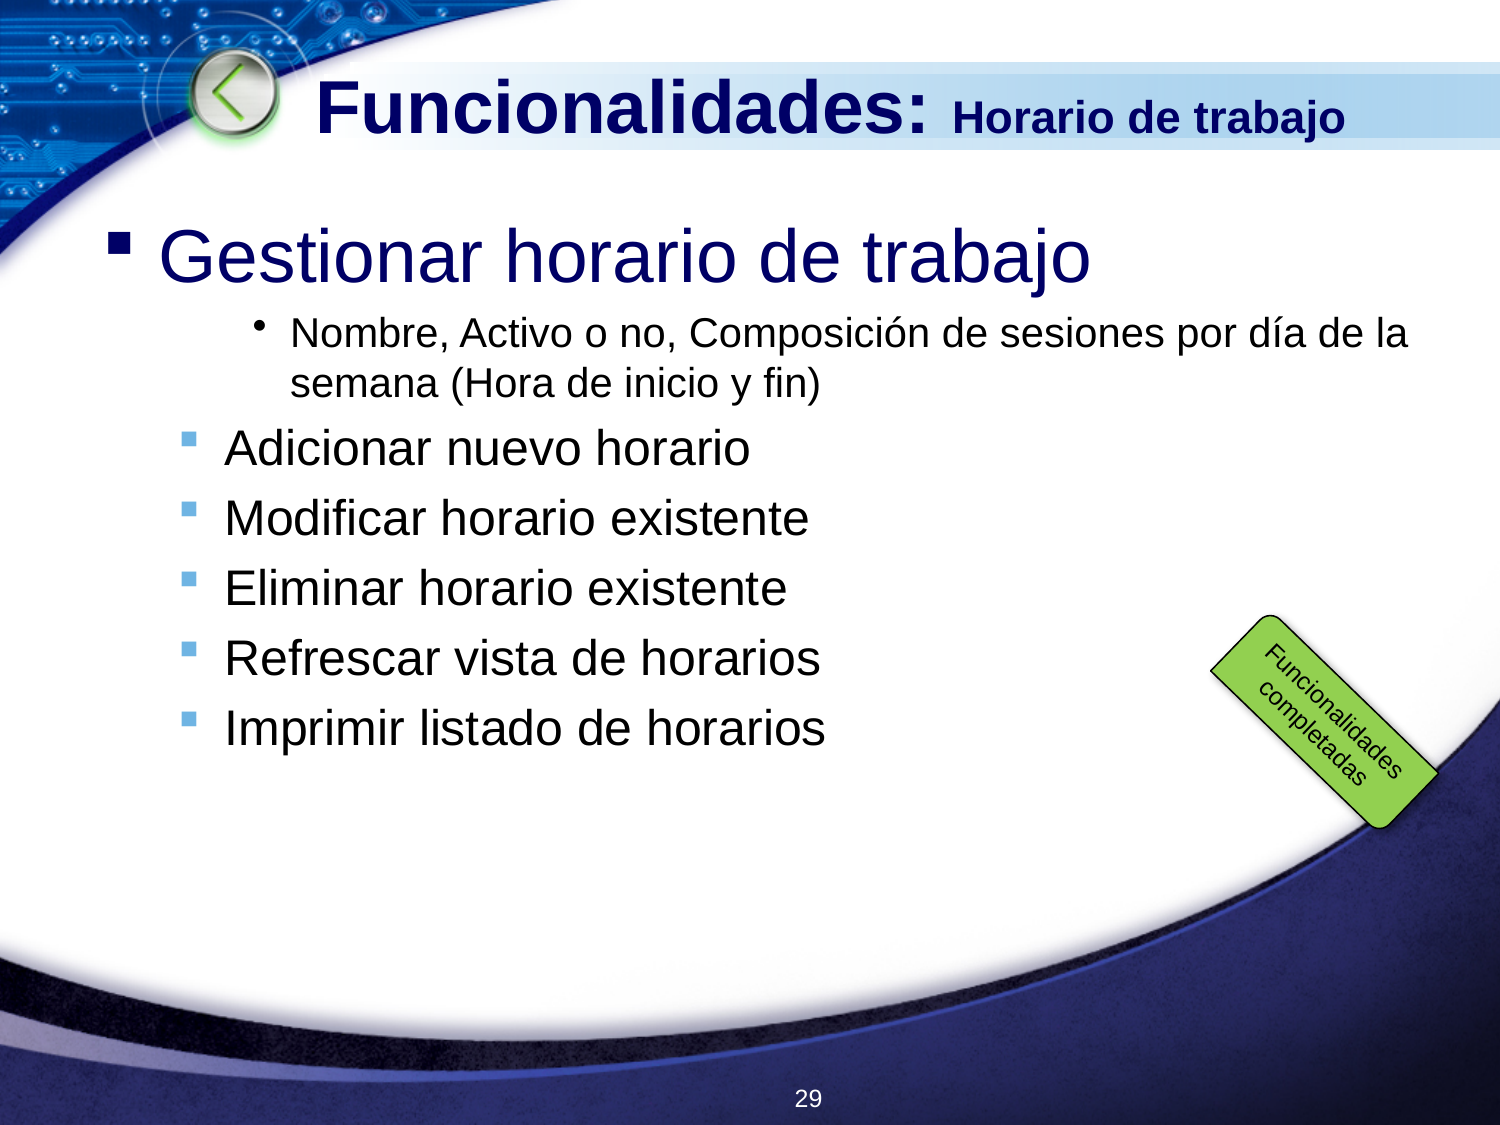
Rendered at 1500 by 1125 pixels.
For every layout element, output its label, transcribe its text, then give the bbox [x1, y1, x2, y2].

list Gestionar horario de trabajo Nombre, Activo o no, Composición de sesiones por día de la semana (Hora de inicio y fin) Adicionar nuevo horario Modificar horario existente Eliminar horario existente Refrescar vista de horarios Imprimir listado de horarios [87, 200, 1450, 975]
picture [0, 0, 1500, 1125]
slide_number 29 [487, 1074, 838, 1113]
text_box Funcionalidades completadas [1210, 615, 1439, 829]
title Funcionalidades: Horario de trabajo [300, 57, 1500, 150]
